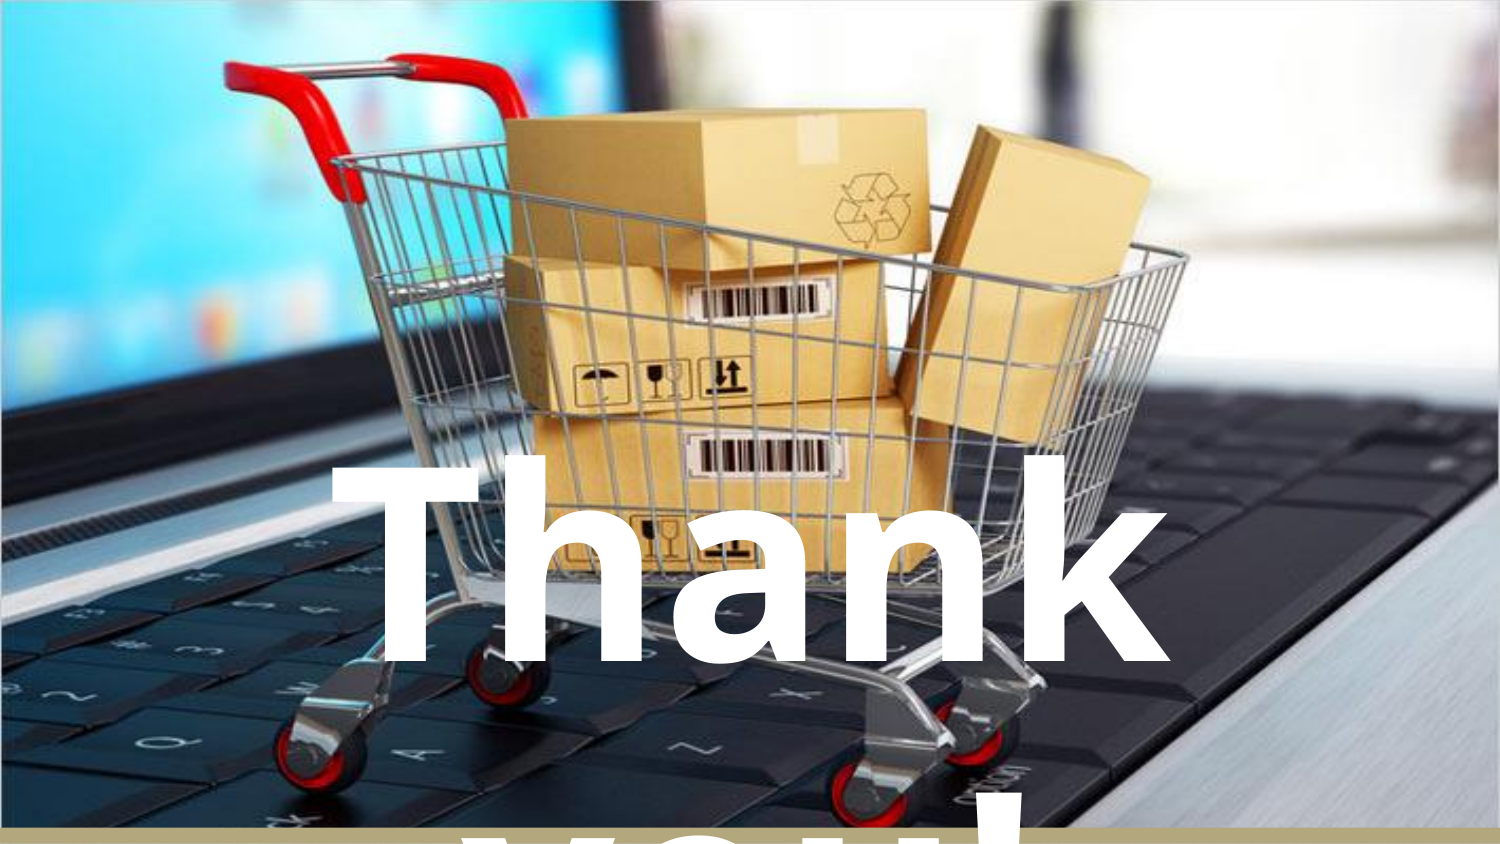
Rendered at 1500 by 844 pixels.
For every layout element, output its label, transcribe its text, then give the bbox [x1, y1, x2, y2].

picture [0, 0, 1500, 827]
title Thank you! [51, 627, 1449, 804]
